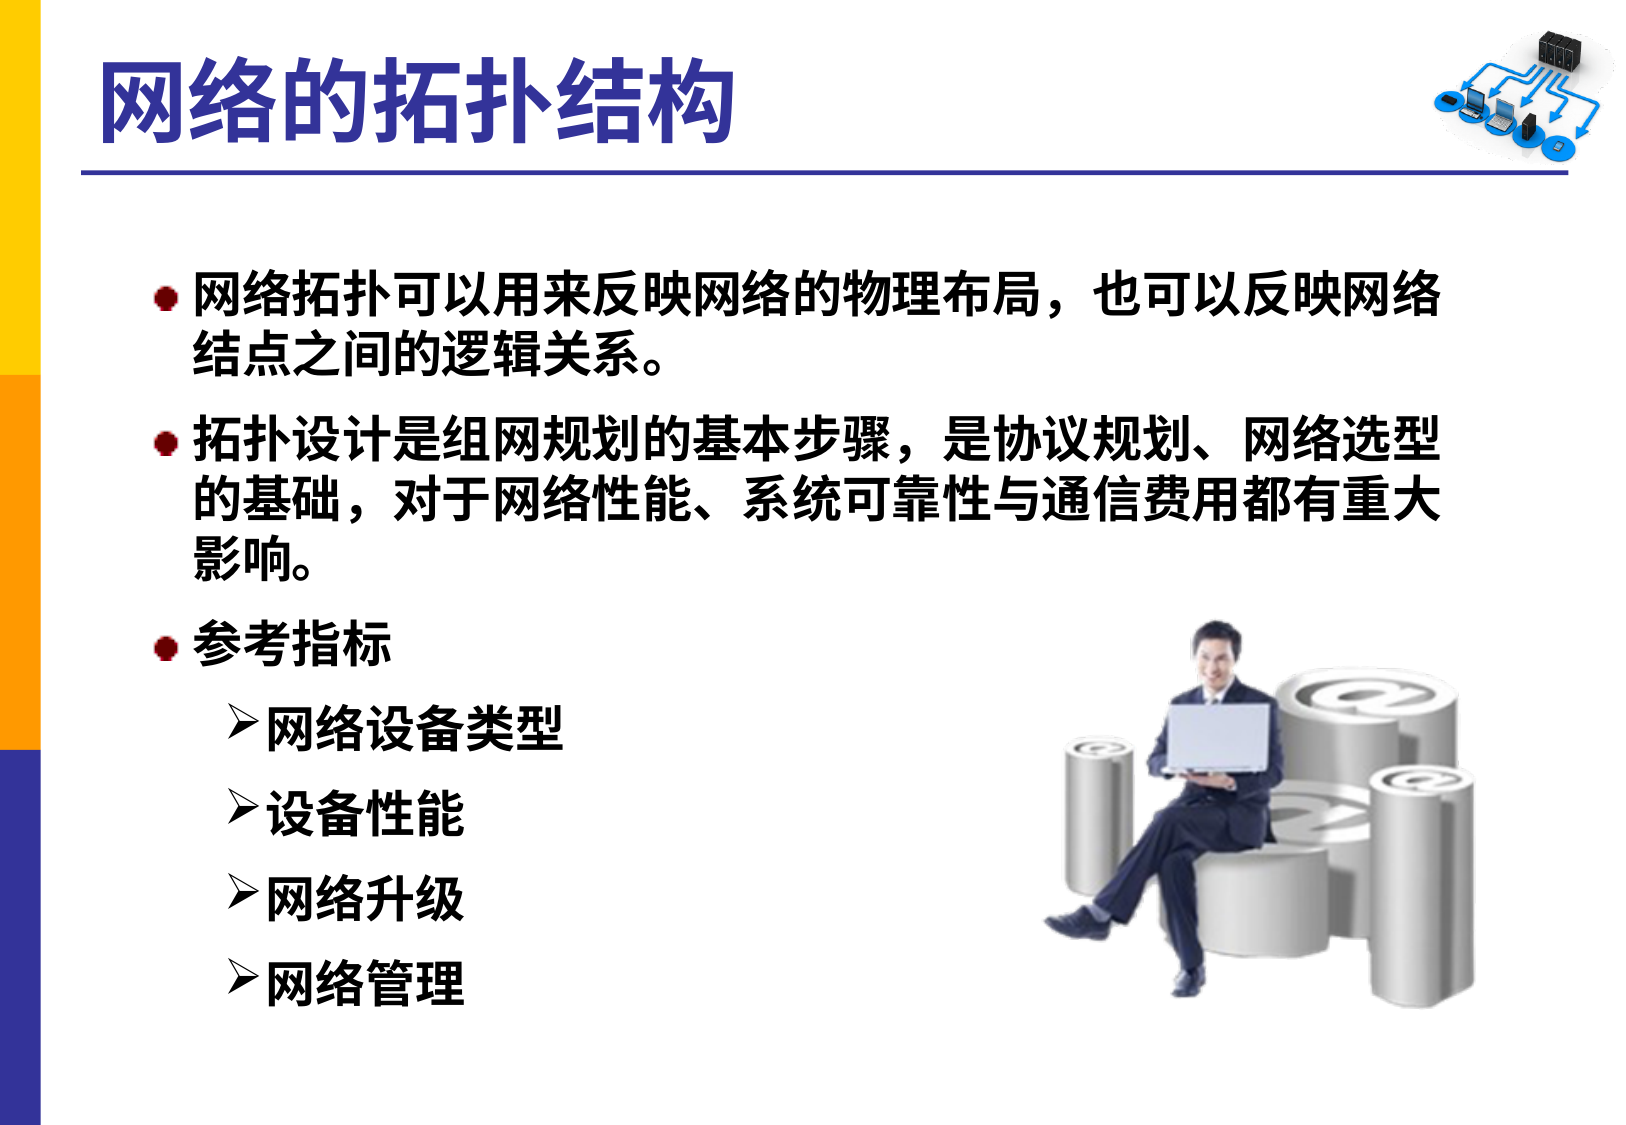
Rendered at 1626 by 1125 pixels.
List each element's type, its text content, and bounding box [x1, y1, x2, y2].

picture [1431, 30, 1616, 165]
picture [1029, 609, 1518, 1032]
text_box 网络拓扑可以用来反映网络的物理布局，也可以反映网络结点之间的逻辑关系。 拓扑设计是组网规划的基本步骤，是协议规划、网络选型的基础，对于网络性能、系统可靠性与通信费用都有重大影响。 参考指标 网络设备类型 设备性能 网络升级 网络管理 [134, 255, 1491, 1021]
picture [149, 420, 185, 456]
picture [149, 275, 185, 311]
picture [149, 625, 185, 661]
title 网络的拓扑结构 [81, 30, 1569, 161]
